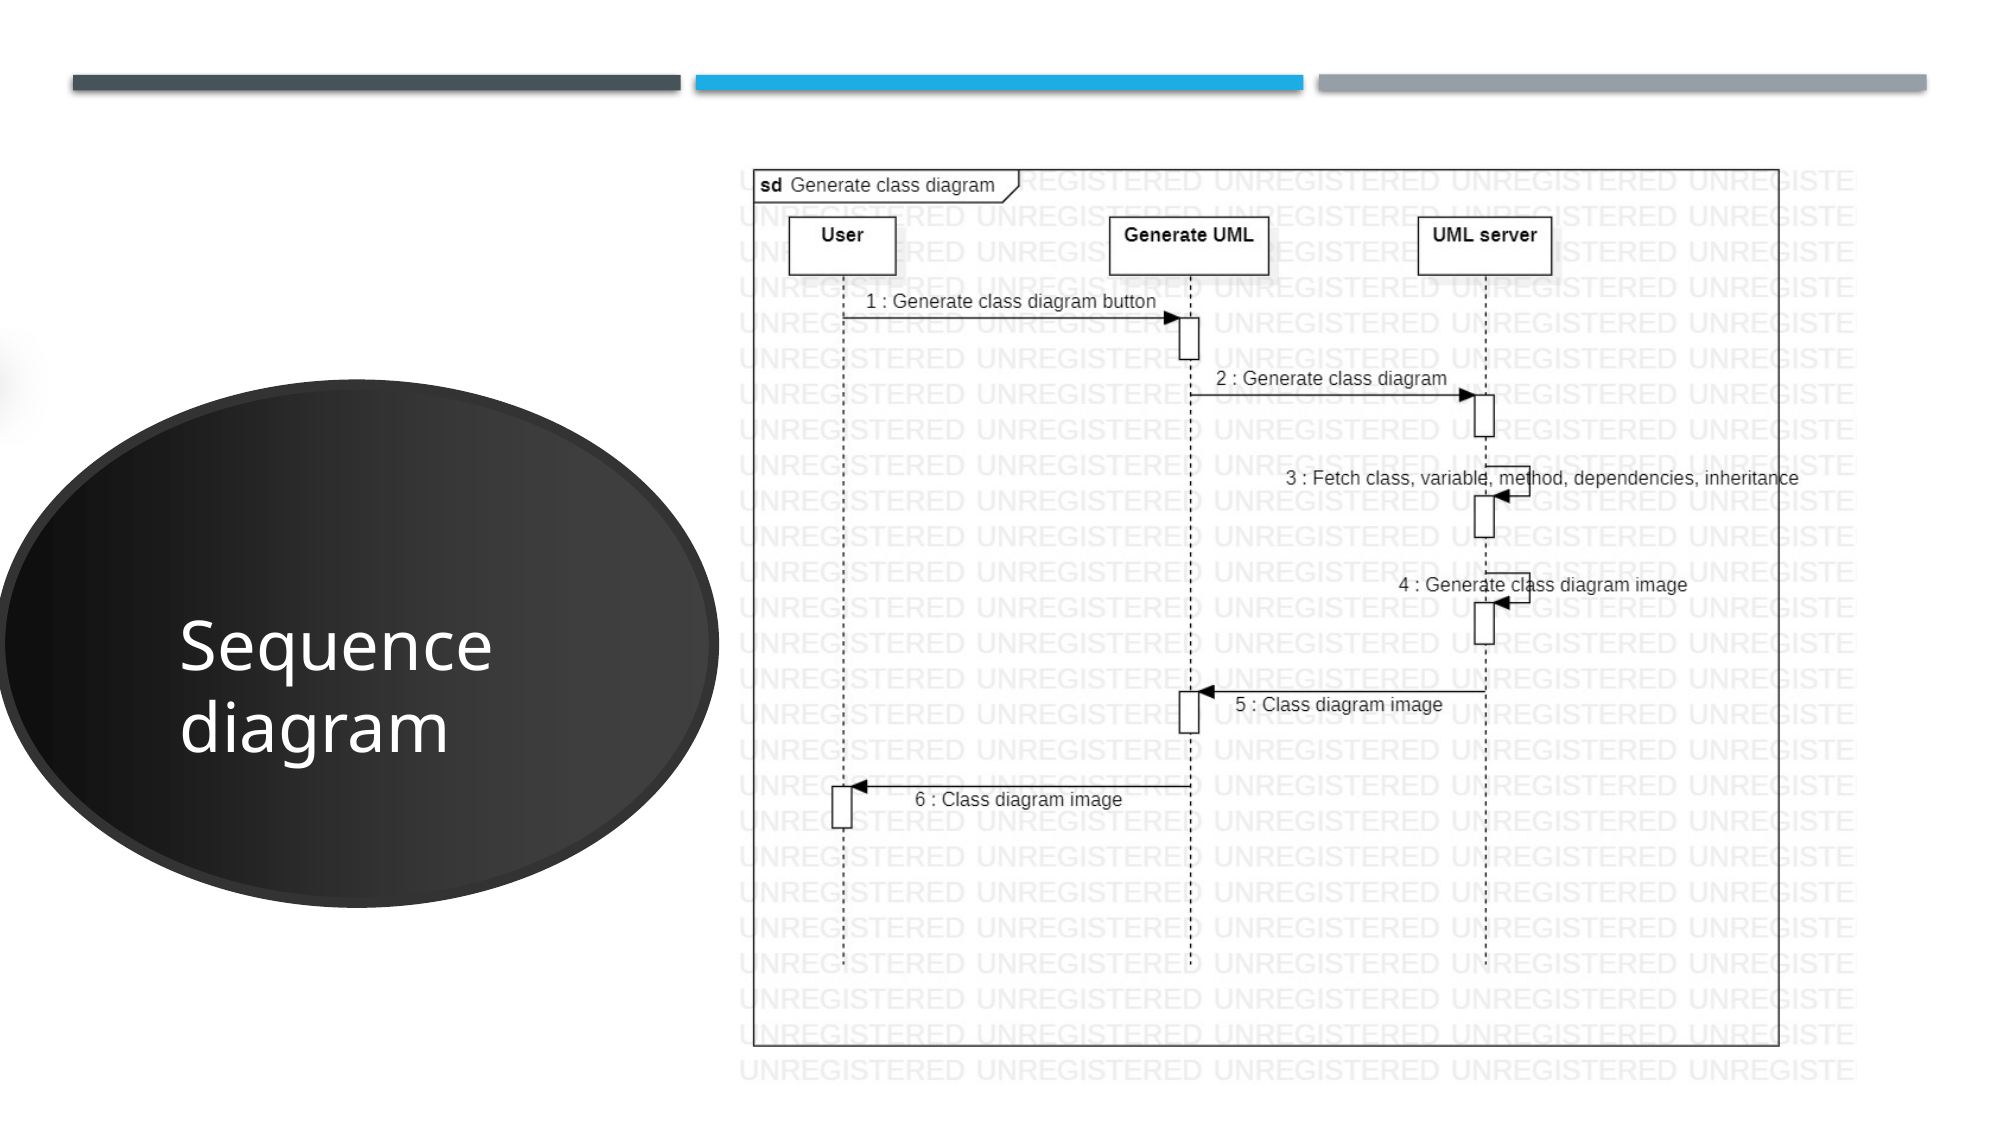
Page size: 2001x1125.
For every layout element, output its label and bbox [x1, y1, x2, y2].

list [0, 384, 715, 904]
picture [738, 155, 1858, 1105]
